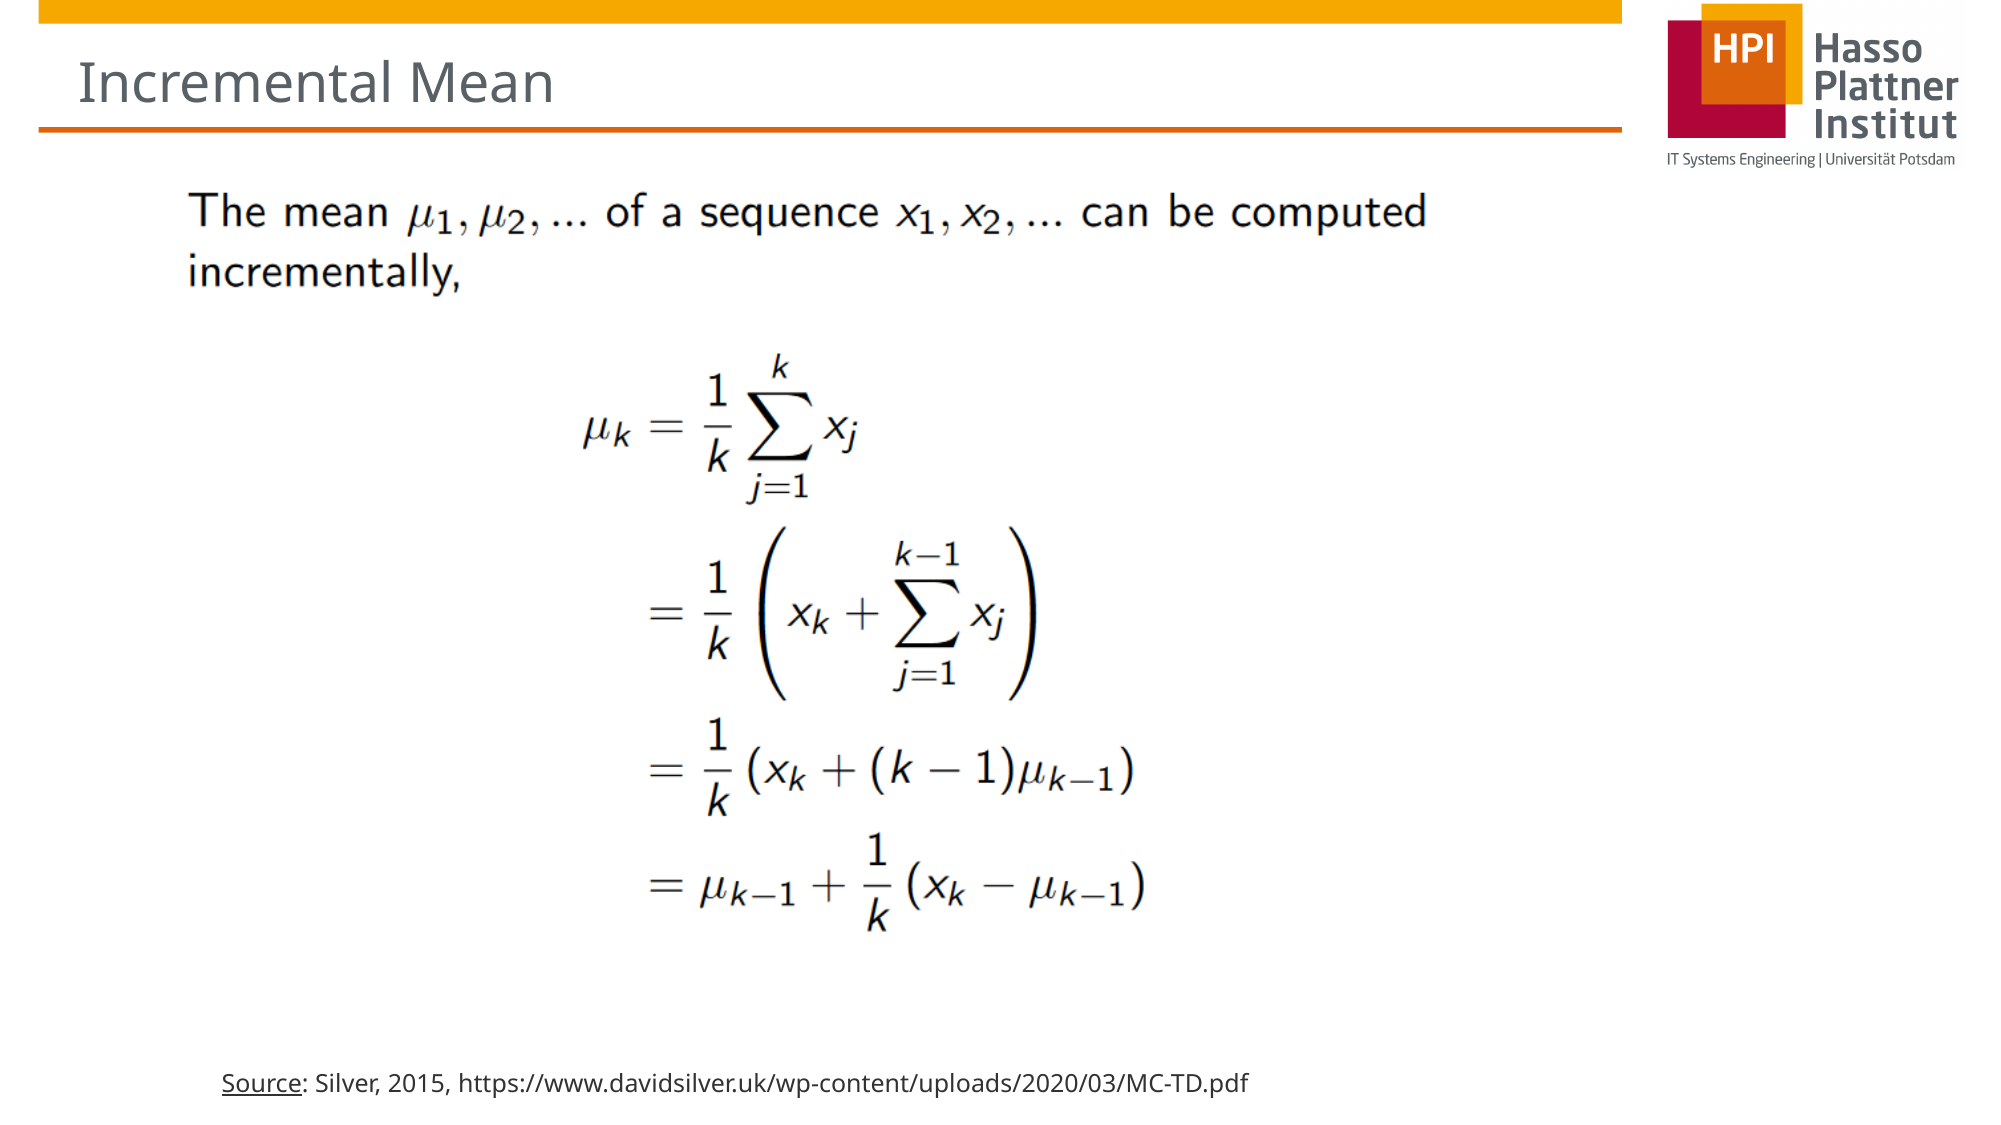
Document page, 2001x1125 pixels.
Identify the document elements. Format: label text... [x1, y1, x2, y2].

title Incremental Mean [78, 23, 1583, 115]
picture [177, 177, 1444, 953]
text_box Source: Silver, 2015, https://www.davidsilver.uk/wp-content/uploads/2020/03/MC-TD.pdf [206, 1060, 1955, 1105]
picture [1664, 0, 1965, 170]
